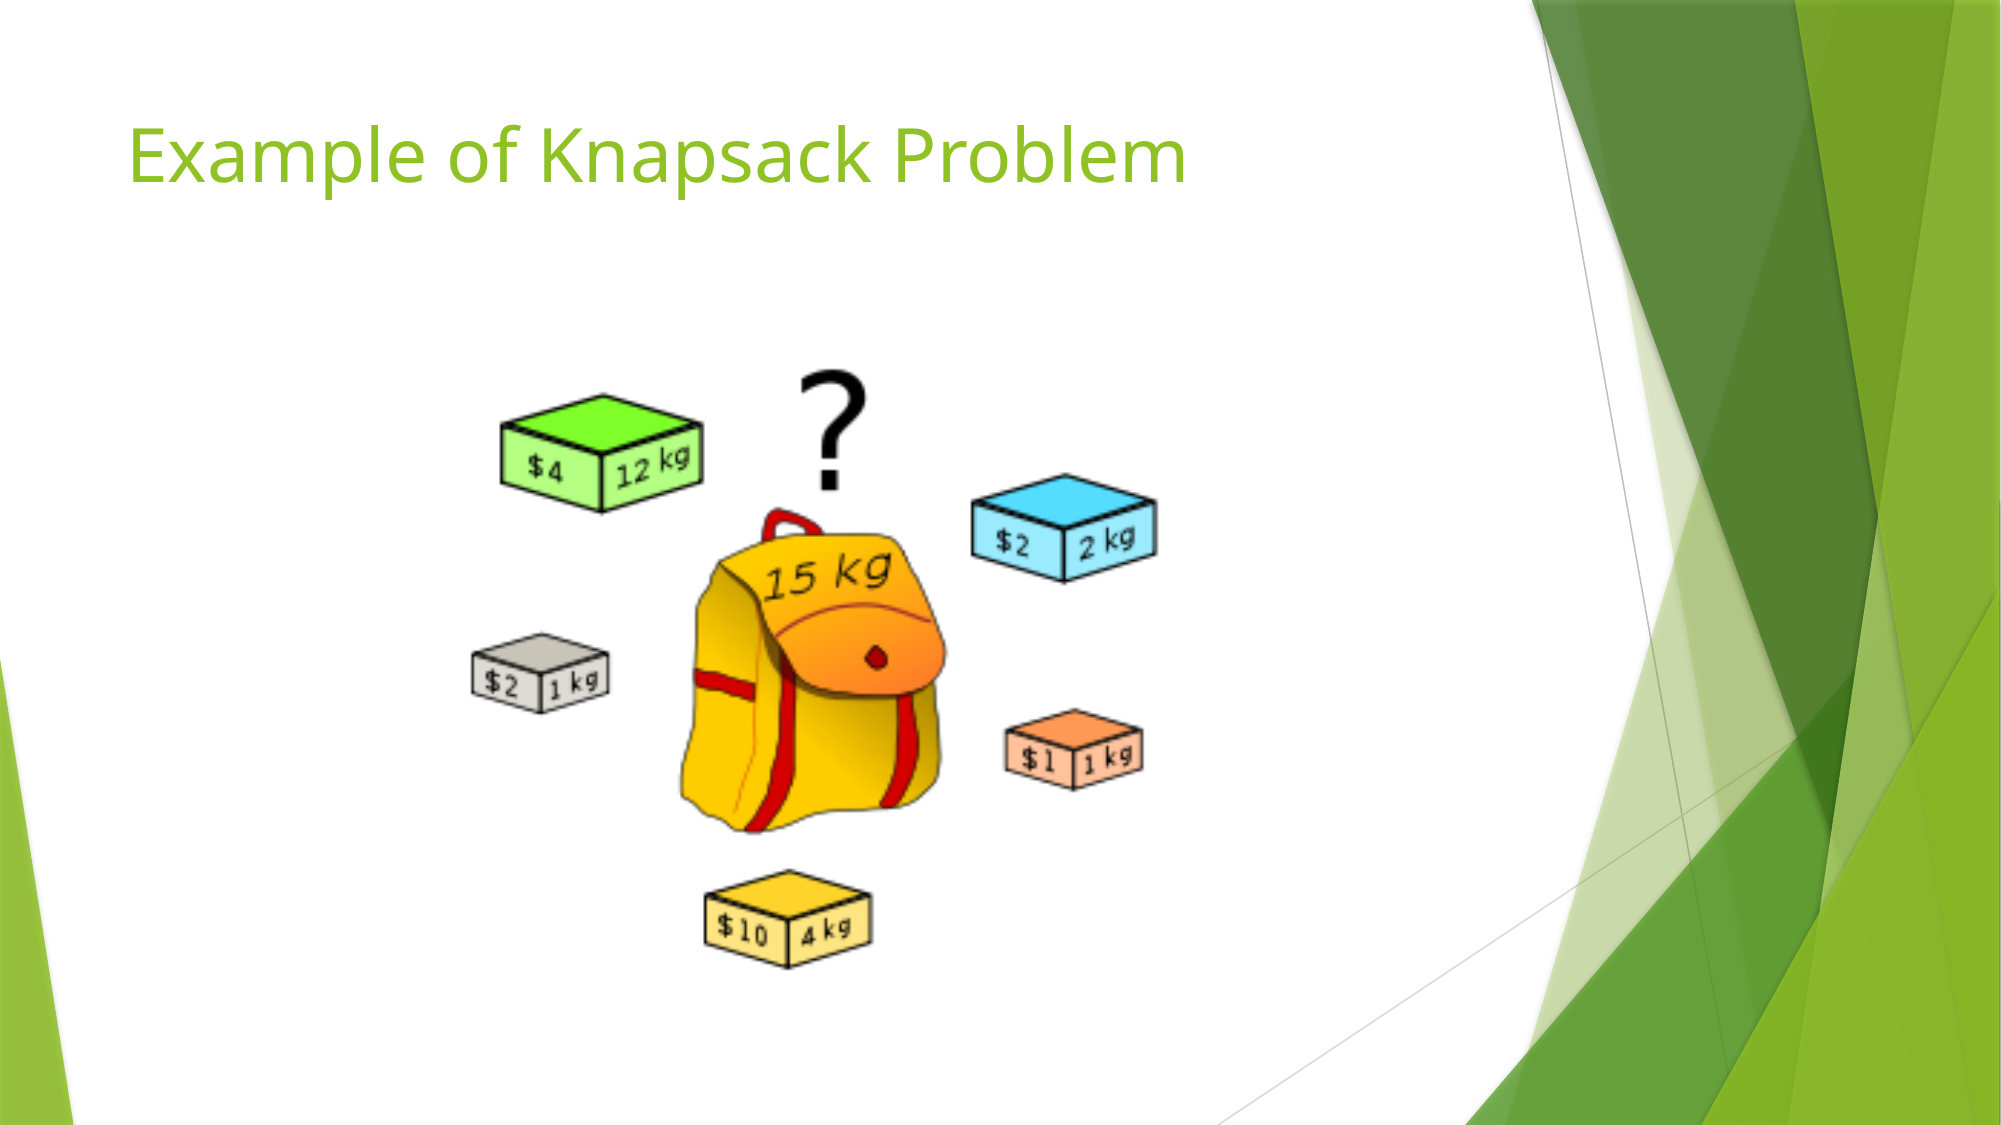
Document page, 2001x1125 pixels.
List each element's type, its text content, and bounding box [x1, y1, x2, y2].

title Example of Knapsack Problem [111, 99, 1522, 317]
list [455, 359, 1173, 983]
